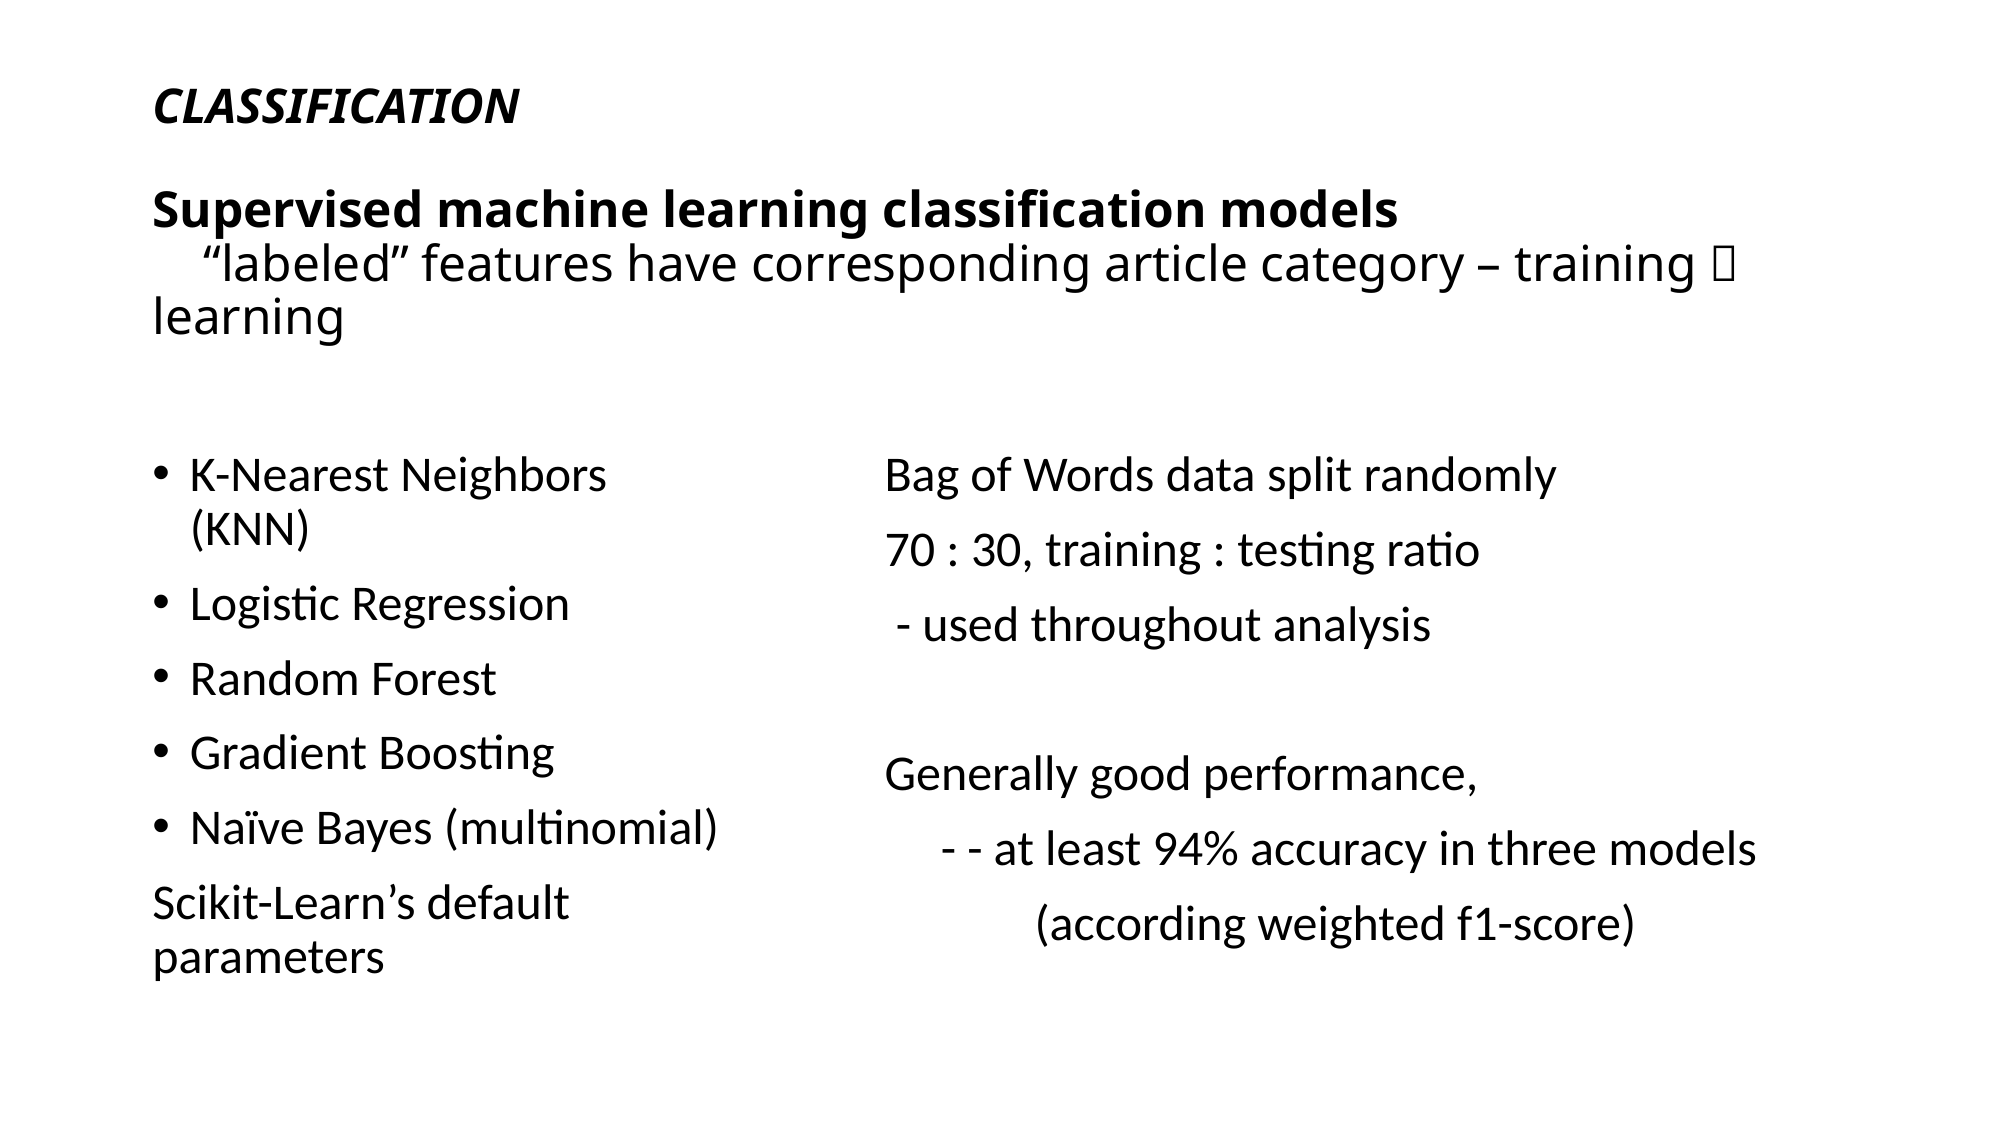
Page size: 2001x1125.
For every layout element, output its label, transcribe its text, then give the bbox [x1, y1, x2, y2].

list Bag of Words data split randomly 70 : 30, training : testing ratio - used throughout analysis Generally good performance, - - at least 94% accuracy in three models (according weighted f1-score) [869, 440, 1863, 1046]
list K-Nearest Neighbors (KNN) Logistic Regression Random Forest Gradient Boosting Naïve Bayes (multinomial) Scikit-Learn’s default parameters [137, 440, 742, 1046]
title CLASSIFICATION Supervised machine learning classification models “labeled” features have corresponding article category – training  learning [137, 72, 1863, 405]
